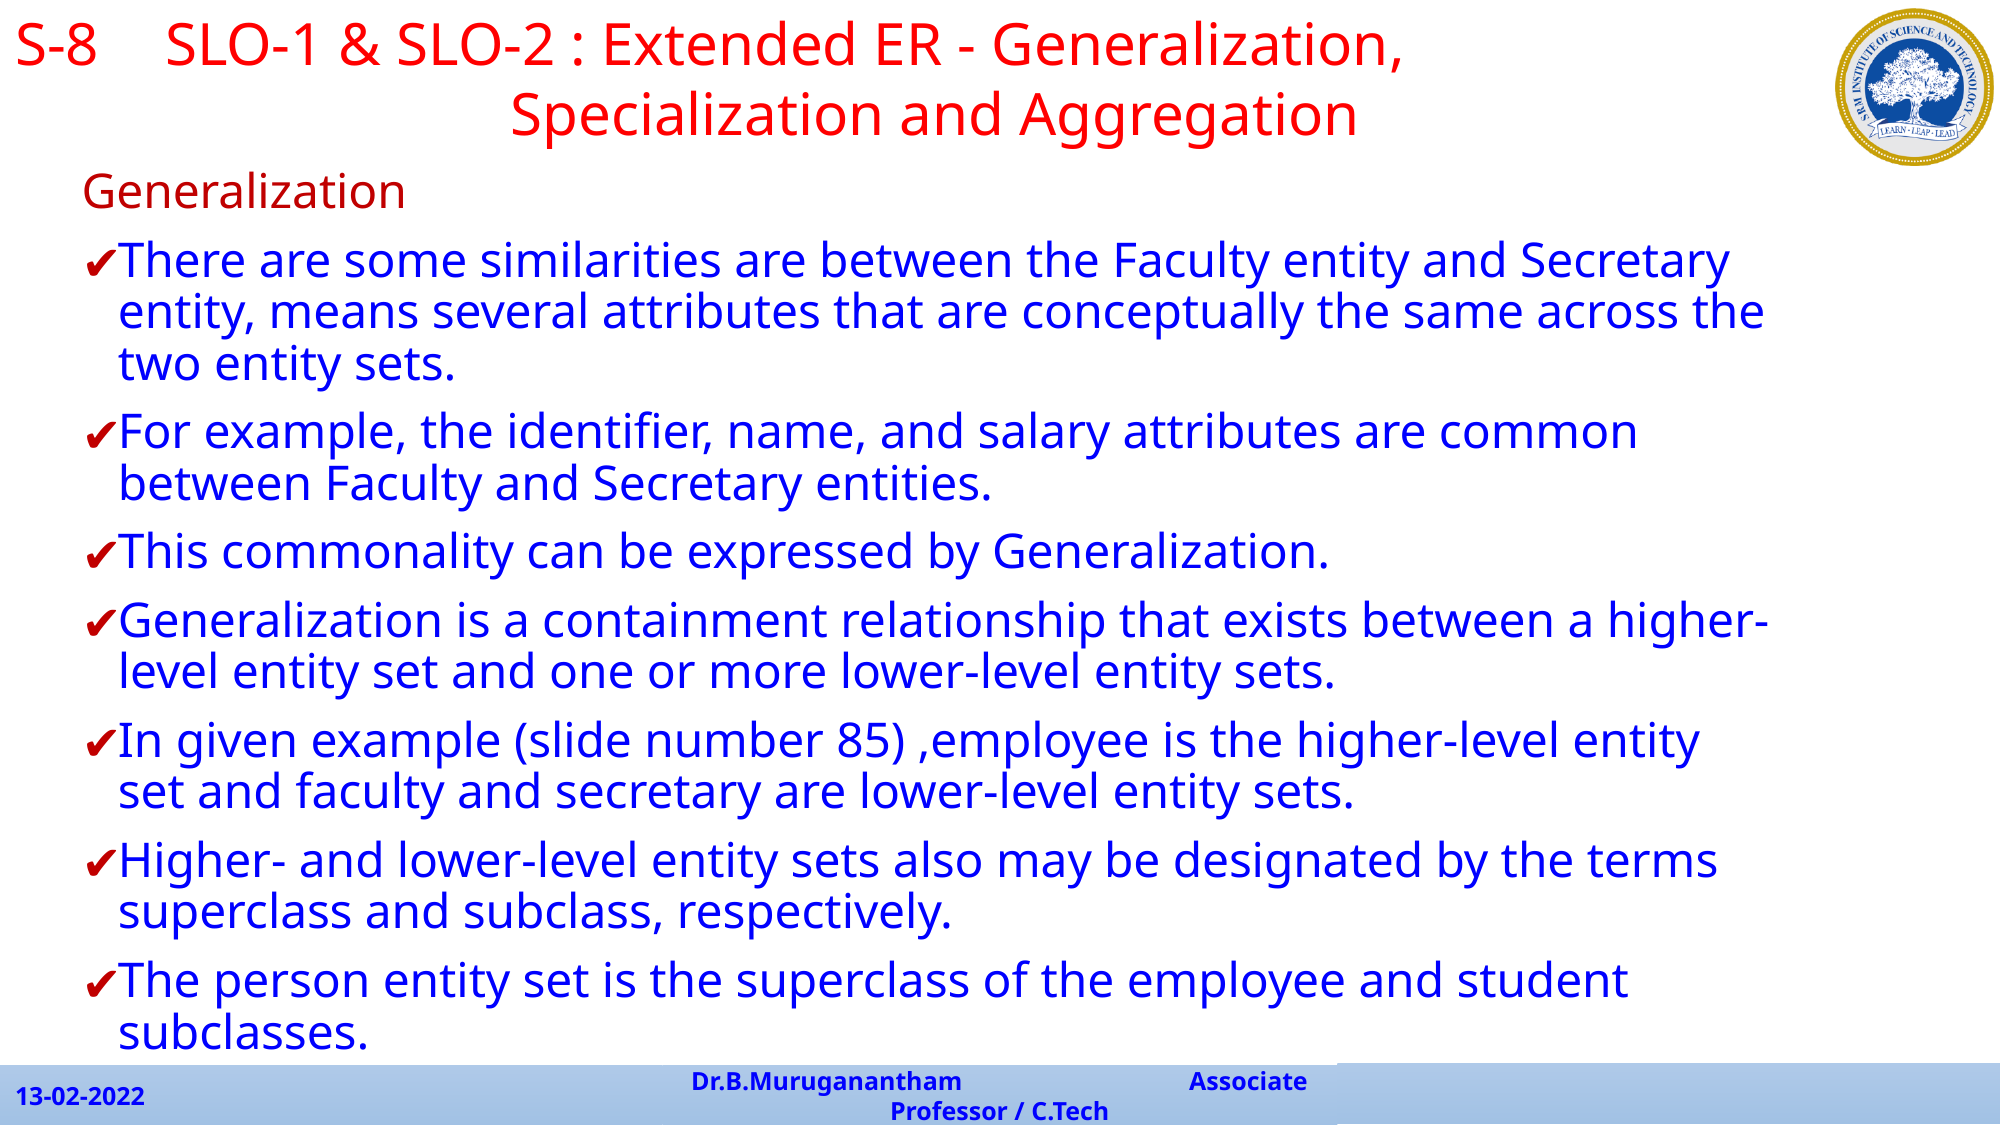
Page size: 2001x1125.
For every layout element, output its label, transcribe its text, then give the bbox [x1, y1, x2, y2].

picture [1835, 8, 1994, 166]
slide_number [1337, 1063, 2000, 1124]
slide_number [0, 1065, 662, 1125]
list Generalization There are some similarities are between the Faculty entity and Secretary entity, means several attributes that are conceptually the same across the two entity sets. For example, the identifier, name, and salary attributes are common between Faculty and Secretary entities. This commonality can be expressed by Generalization. Generalization is a containment relationship that exists between a higher-level entity set and one or more lower-level entity sets. In given example (slide number 85) ,employee is the higher-level entity set and faculty and secretary are lower-level entity sets. Higher- and lower-level entity sets also may be designated by the terms superclass and subclass, respectively. The person entity set is the superclass of the employee and student subclasses. [66, 160, 1792, 1065]
footer Dr.B.Muruganantham Associate Professor / C.Tech [662, 1065, 1338, 1125]
text_box S-8 SLO-1 & SLO-2 : Extended ER - Generalization, Specialization and Aggregation [0, 0, 1799, 155]
